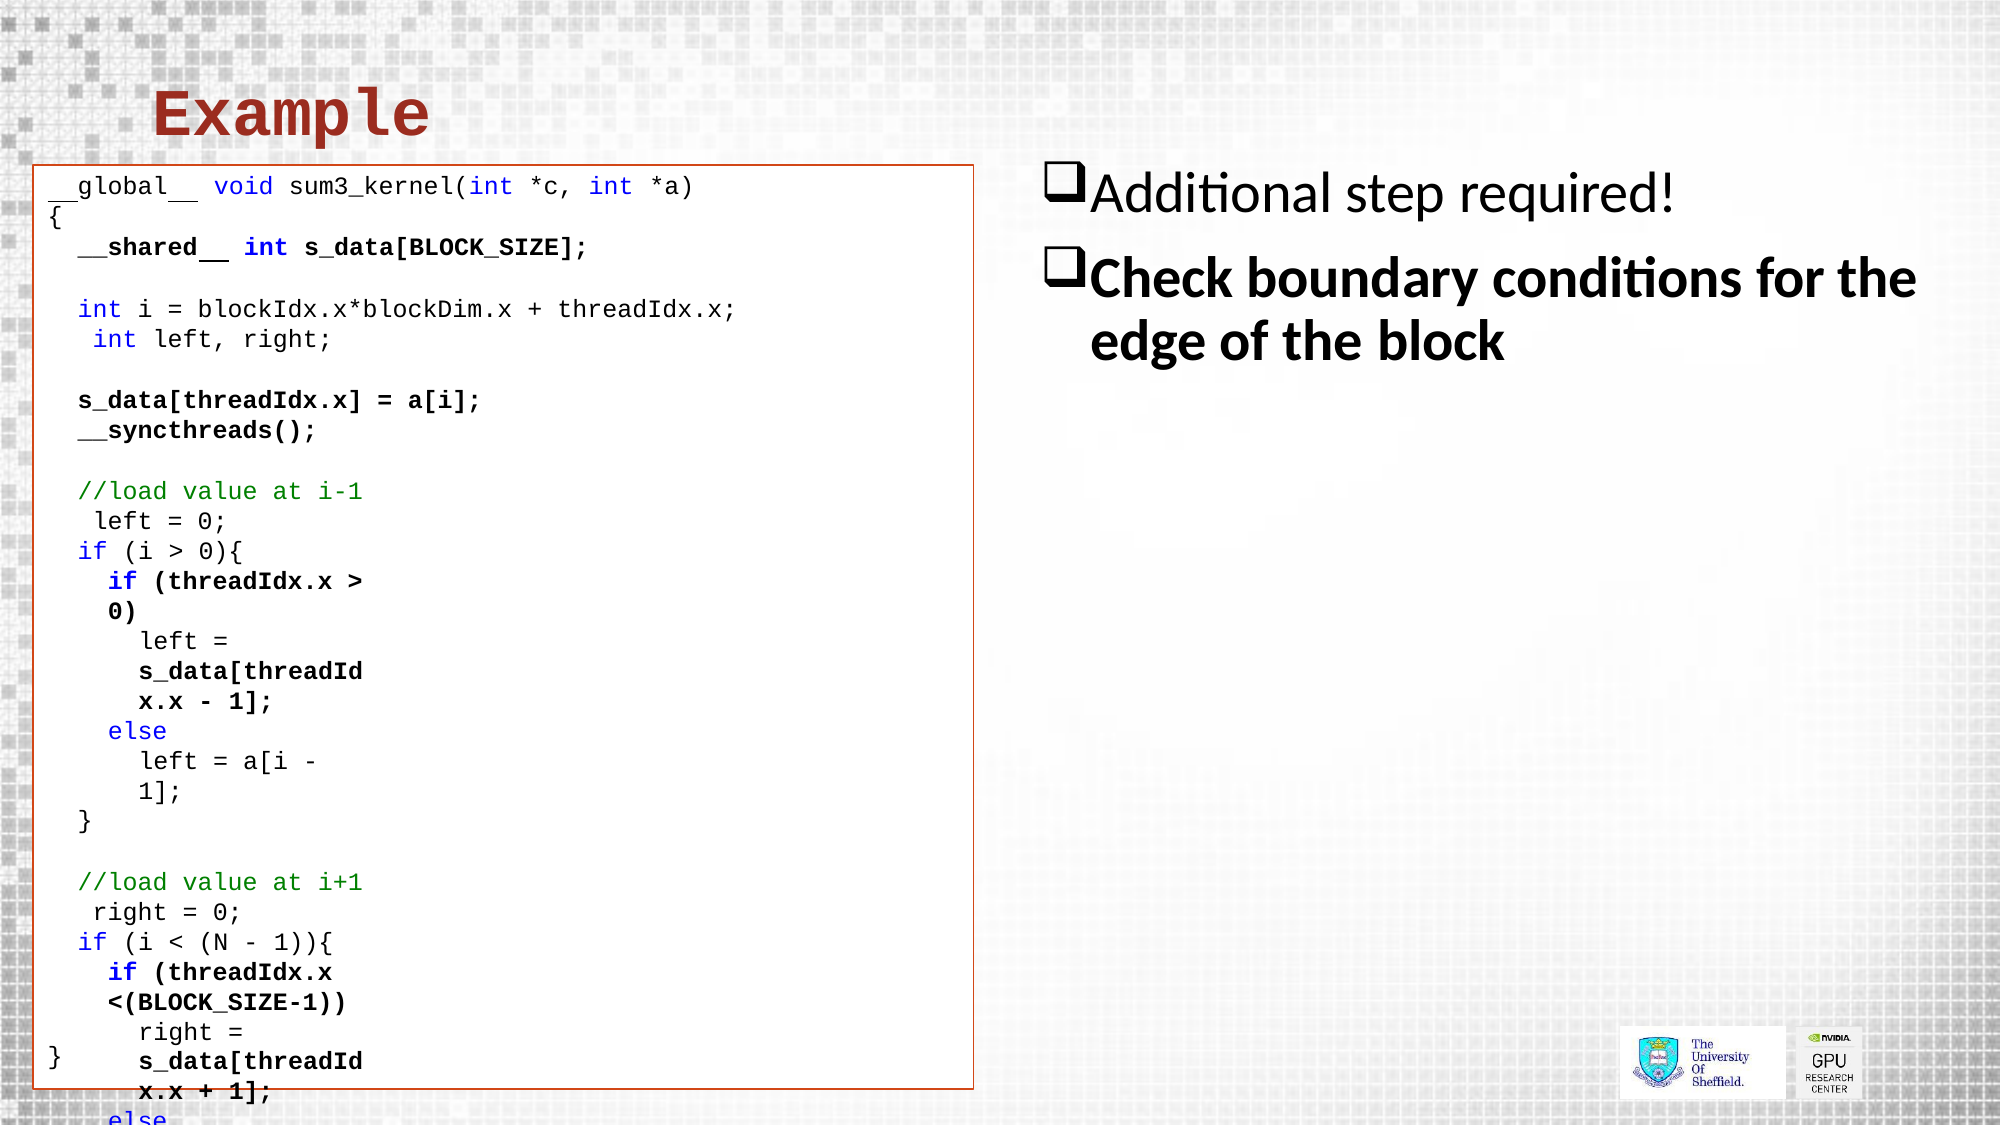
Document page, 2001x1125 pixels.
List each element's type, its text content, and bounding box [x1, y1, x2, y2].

text_box global void sum3_kernel(int *c, int *a) __shared int s_data[BLOCK_SIZE]; int i = blockIdx.x*blockDim.x + threadIdx.x; int left, right; s_data[threadIdx.x] = a[i]; __syncthreads(); //load value at i-1 left = 0; if (i > 0){ if (threadIdx.x > 0) left = s_data[threadIdx.x - 1]; else left = a[i - 1]; } //load value at i+1 right = 0; if (i < (N - 1)){ if (threadIdx.x <(BLOCK_SIZE-1)) right = s_data[threadIdx.x + 1]; else right = a[i + 1]; } c[i] = left + s_data[threadIdx.x] + right; //sum [77, 167, 806, 1125]
picture [0, 0, 2000, 1125]
text_box { [47, 197, 65, 230]
text_box [32, 165, 974, 1090]
title Example [150, 66, 435, 165]
text_box } [47, 1037, 65, 1070]
text_box Additional step required! Check boundary conditions for the edge of the block [1038, 138, 1929, 373]
